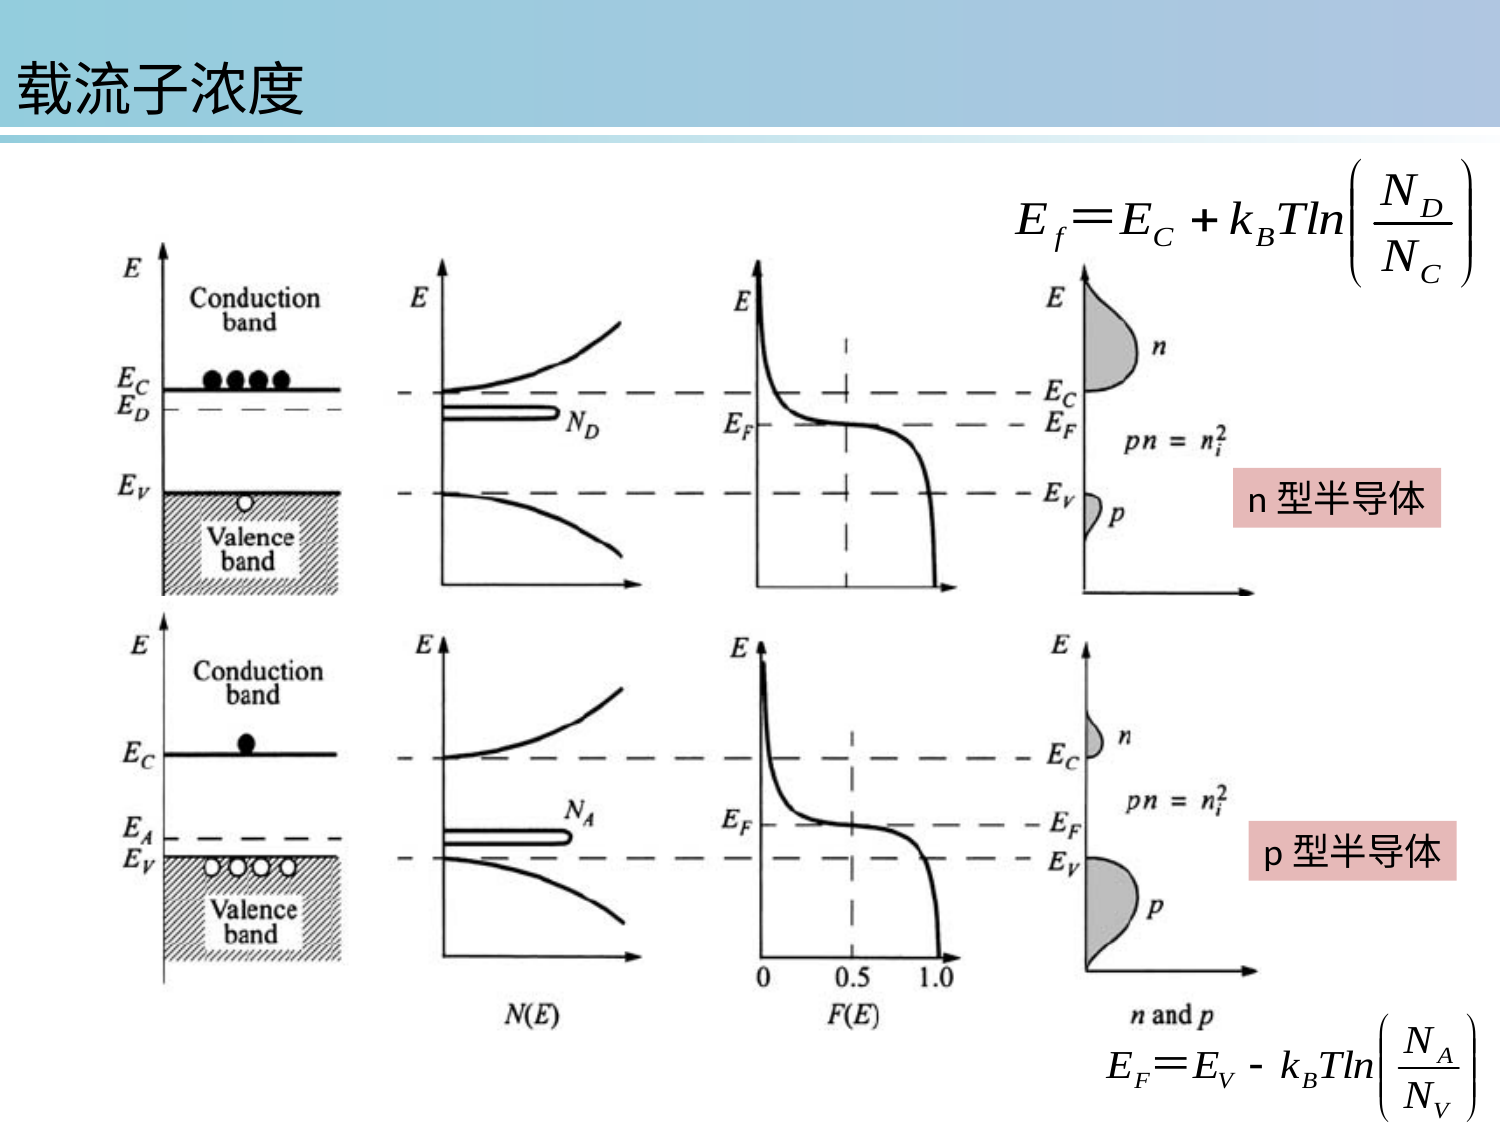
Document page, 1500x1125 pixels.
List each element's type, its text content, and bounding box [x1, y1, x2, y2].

title 载流子浓度 [0, 42, 1200, 131]
picture [103, 234, 1310, 1043]
text_box p型半导体 [1315, 820, 1457, 881]
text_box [1005, 148, 1487, 298]
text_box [1098, 1005, 1487, 1125]
text_box n型半导体 [1310, 467, 1442, 528]
